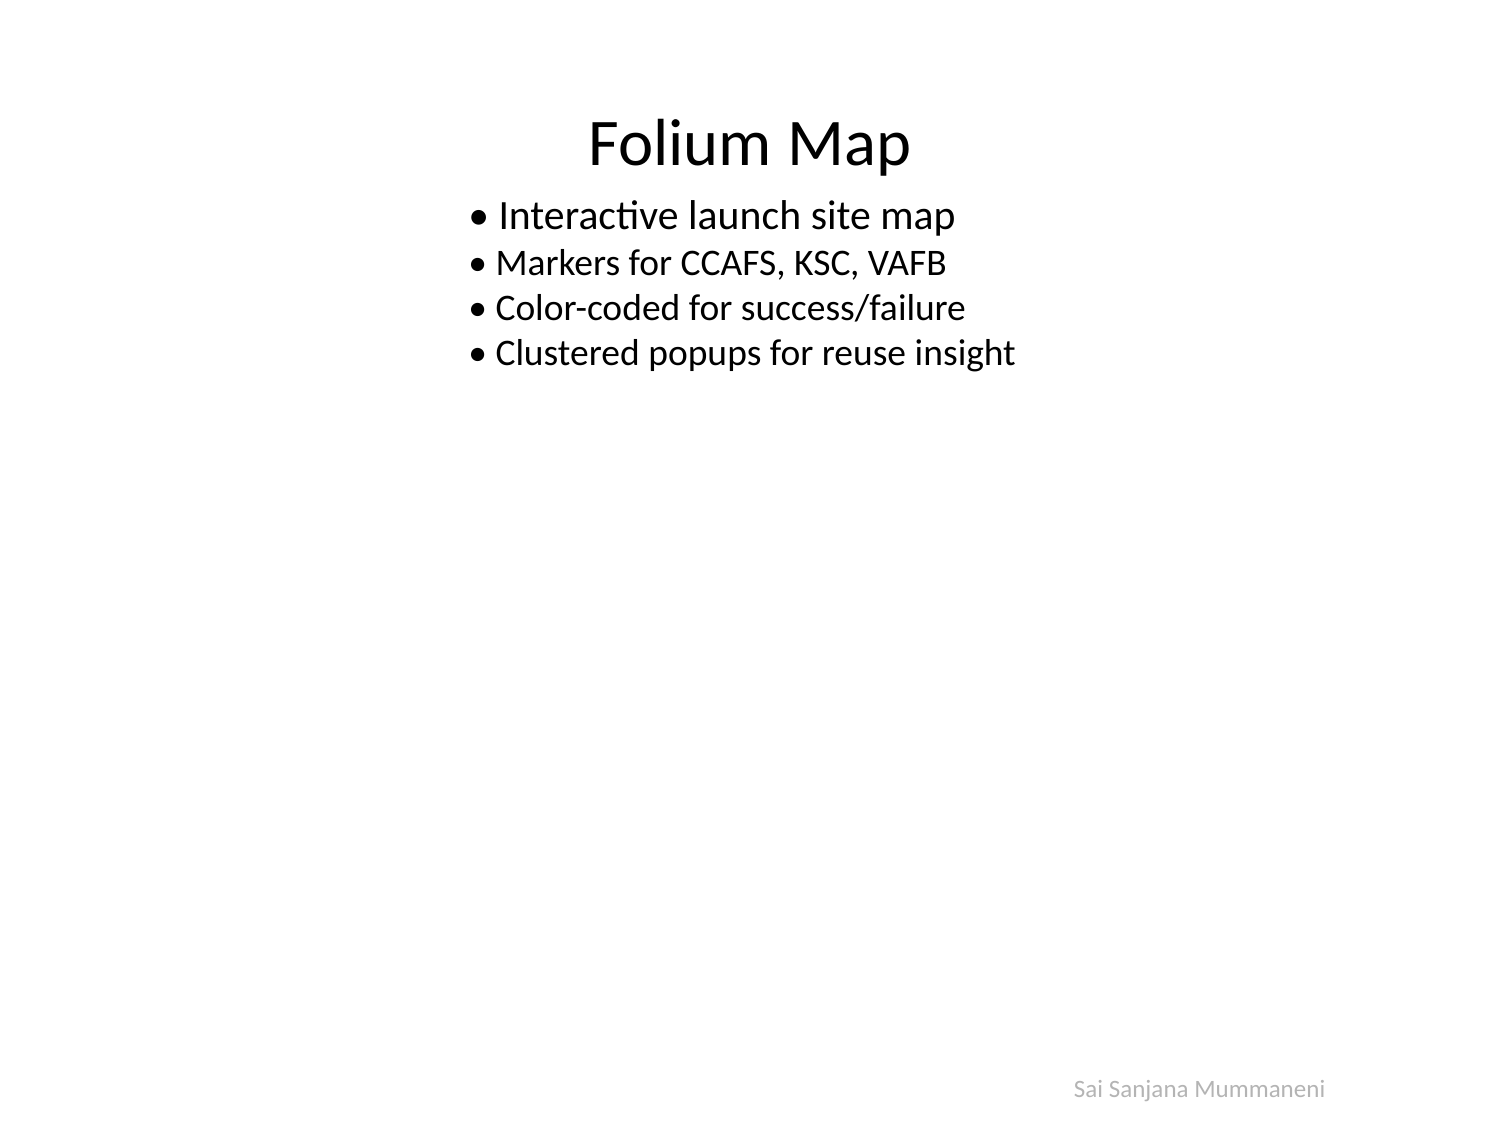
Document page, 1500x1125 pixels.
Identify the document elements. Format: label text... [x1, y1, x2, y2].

text_box Sai Sanjana Mummaneni [1059, 1020, 1341, 1110]
title Folium Map [75, 45, 1425, 233]
text_box • Interactive launch site map • Markers for CCAFS, KSC, VAFB • Color-coded for success/failure • Clustered popups for reuse insight [453, 179, 1032, 380]
